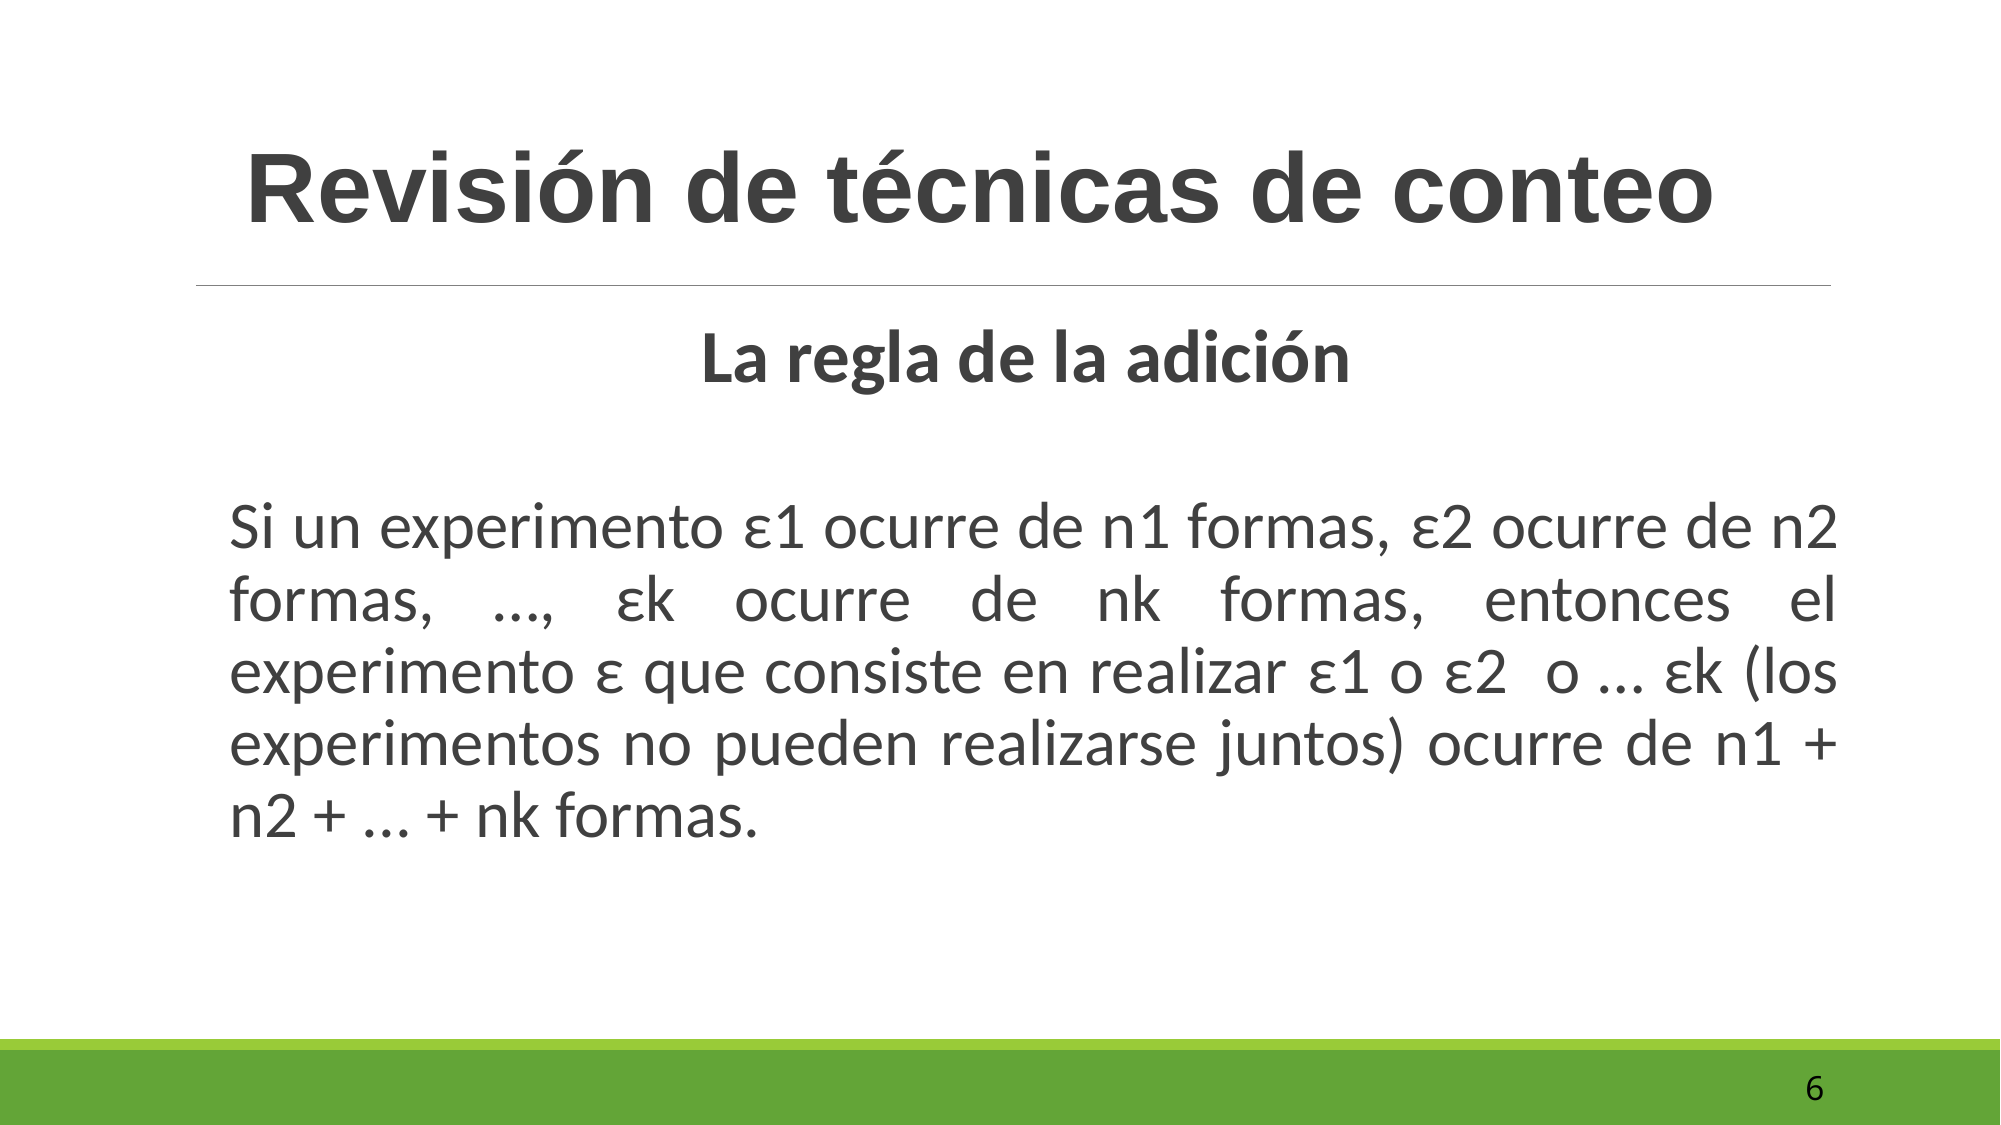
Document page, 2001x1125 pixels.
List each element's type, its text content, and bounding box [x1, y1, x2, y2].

slide_number 6 [1624, 1059, 1840, 1120]
text_box La regla de la adición Si un experimento ε1 ocurre de n1 formas, ε2 ocurre de n2 formas, …, εk ocurre de nk formas, entonces el experimento ε que consiste en realizar ε1 o ε2 o … εk (los experimentos no pueden realizarse juntos) ocurre de n1 + n2 + ... + nk formas. [196, 309, 1840, 965]
text_box Revisión de técnicas de conteo [211, 129, 1732, 263]
